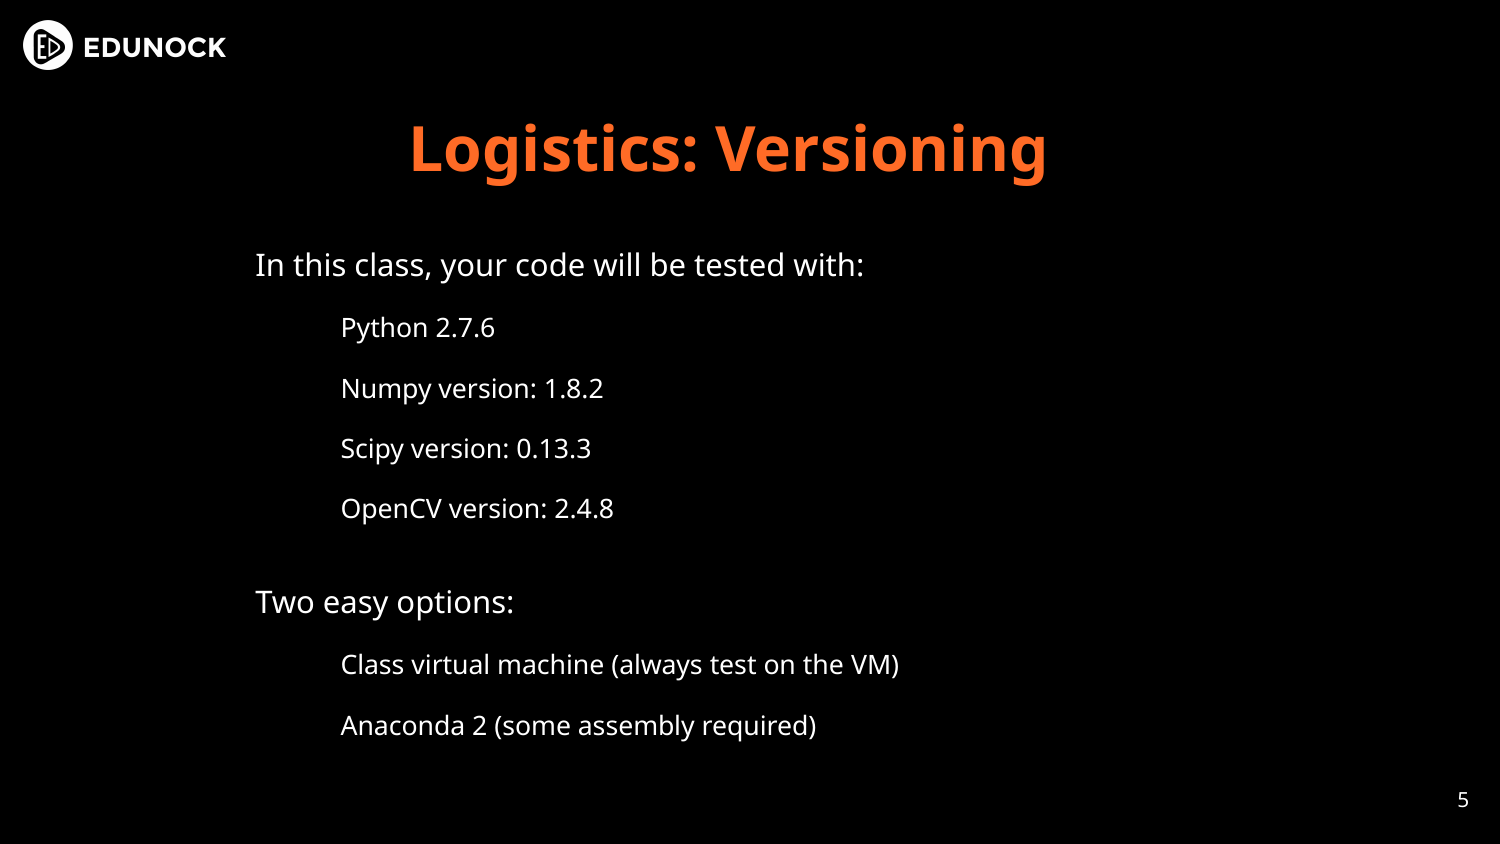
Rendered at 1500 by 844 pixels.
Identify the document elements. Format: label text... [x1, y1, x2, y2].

list In this class, your code will be tested with: Python 2.7.6 Numpy version: 1.8.2 Scipy version: 0.13.3 OpenCV version: 2.4.8 Two easy options: Class virtual machine (always test on the VM) Anaconda 2 (some assembly required) [155, 225, 1213, 761]
picture [23, 19, 226, 70]
slide_number 5 [1394, 769, 1484, 834]
title Logistics: Versioning [393, 94, 1431, 199]
